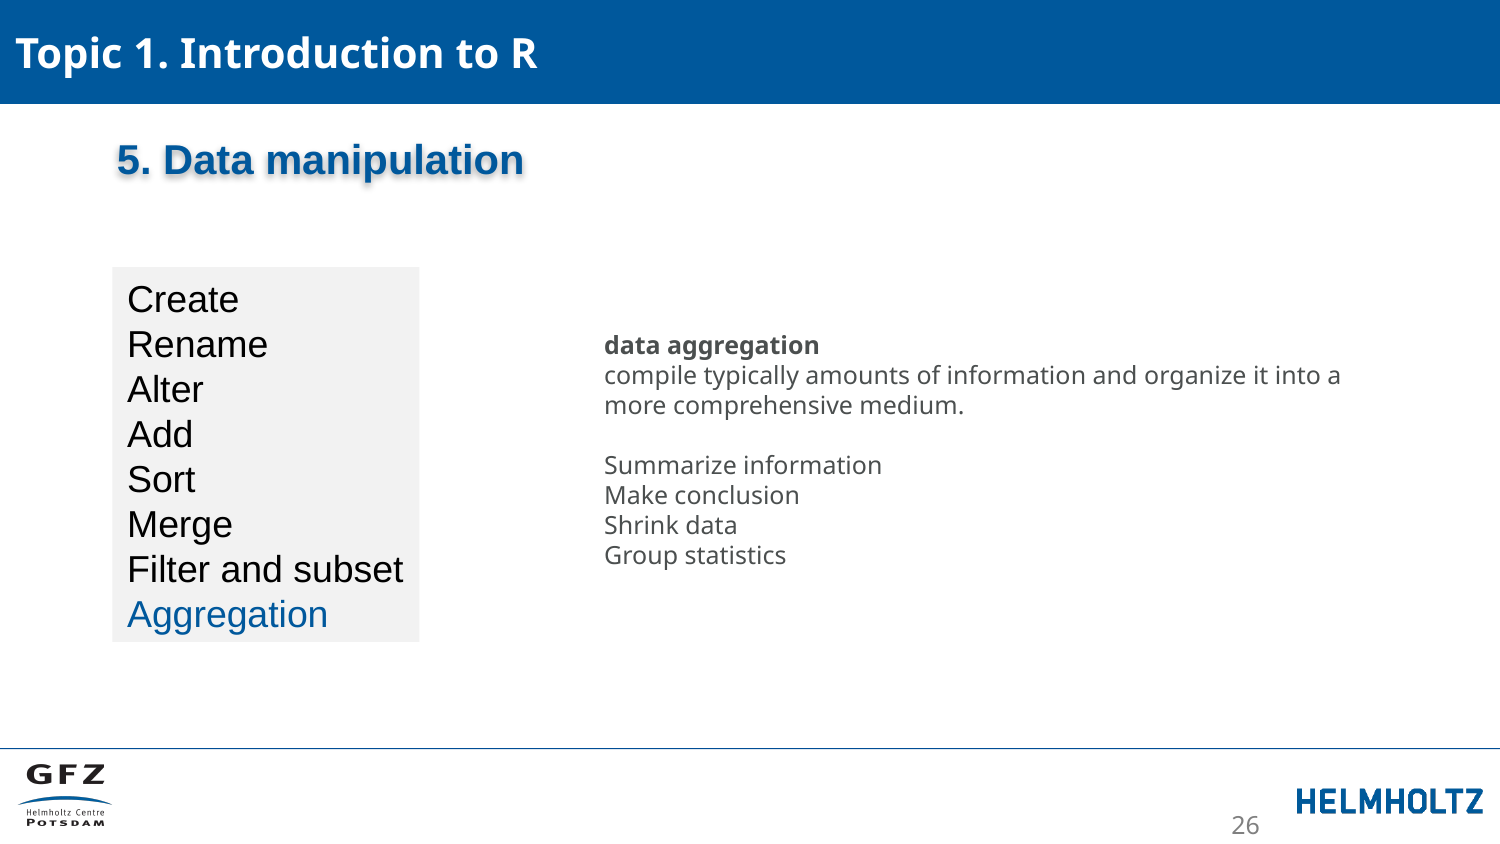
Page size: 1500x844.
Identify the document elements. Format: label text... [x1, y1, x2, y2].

text_box 5. Data manipulation [102, 125, 540, 191]
text_box Create Rename Alter Add Sort Merge Filter and subset Aggregation [112, 267, 420, 642]
picture [1296, 787, 1483, 814]
text_box data aggregation compile typically amounts of information and organize it into a more comprehensive medium. Summarize information Make conclusion Shrink data Group statistics [589, 322, 1393, 577]
text_box Topic 1. Introduction to R [0, 0, 1500, 103]
slide_number 26 [1137, 801, 1275, 844]
